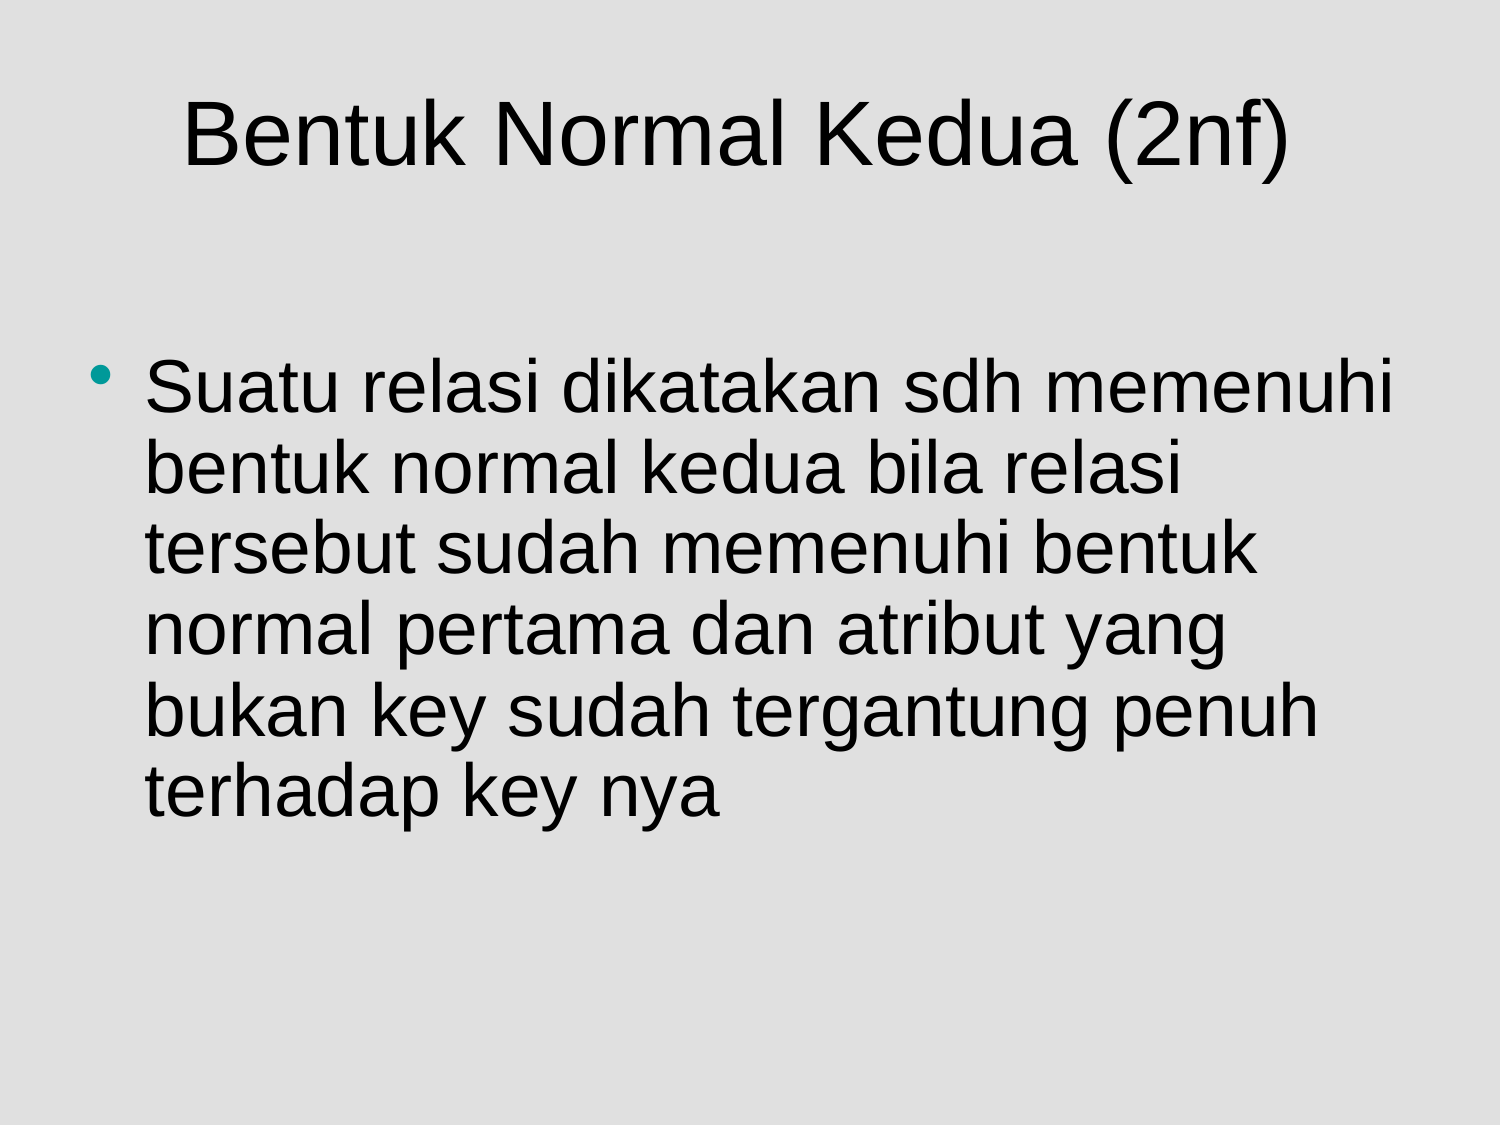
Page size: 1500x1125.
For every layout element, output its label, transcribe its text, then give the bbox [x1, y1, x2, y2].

title Bentuk Normal Kedua (2nf) [75, 35, 1425, 223]
list Suatu relasi dikatakan sdh memenuhi bentuk normal kedua bila relasi tersebut sudah memenuhi bentuk normal pertama dan atribut yang bukan key sudah tergantung penuh terhadap key nya [73, 339, 1417, 933]
